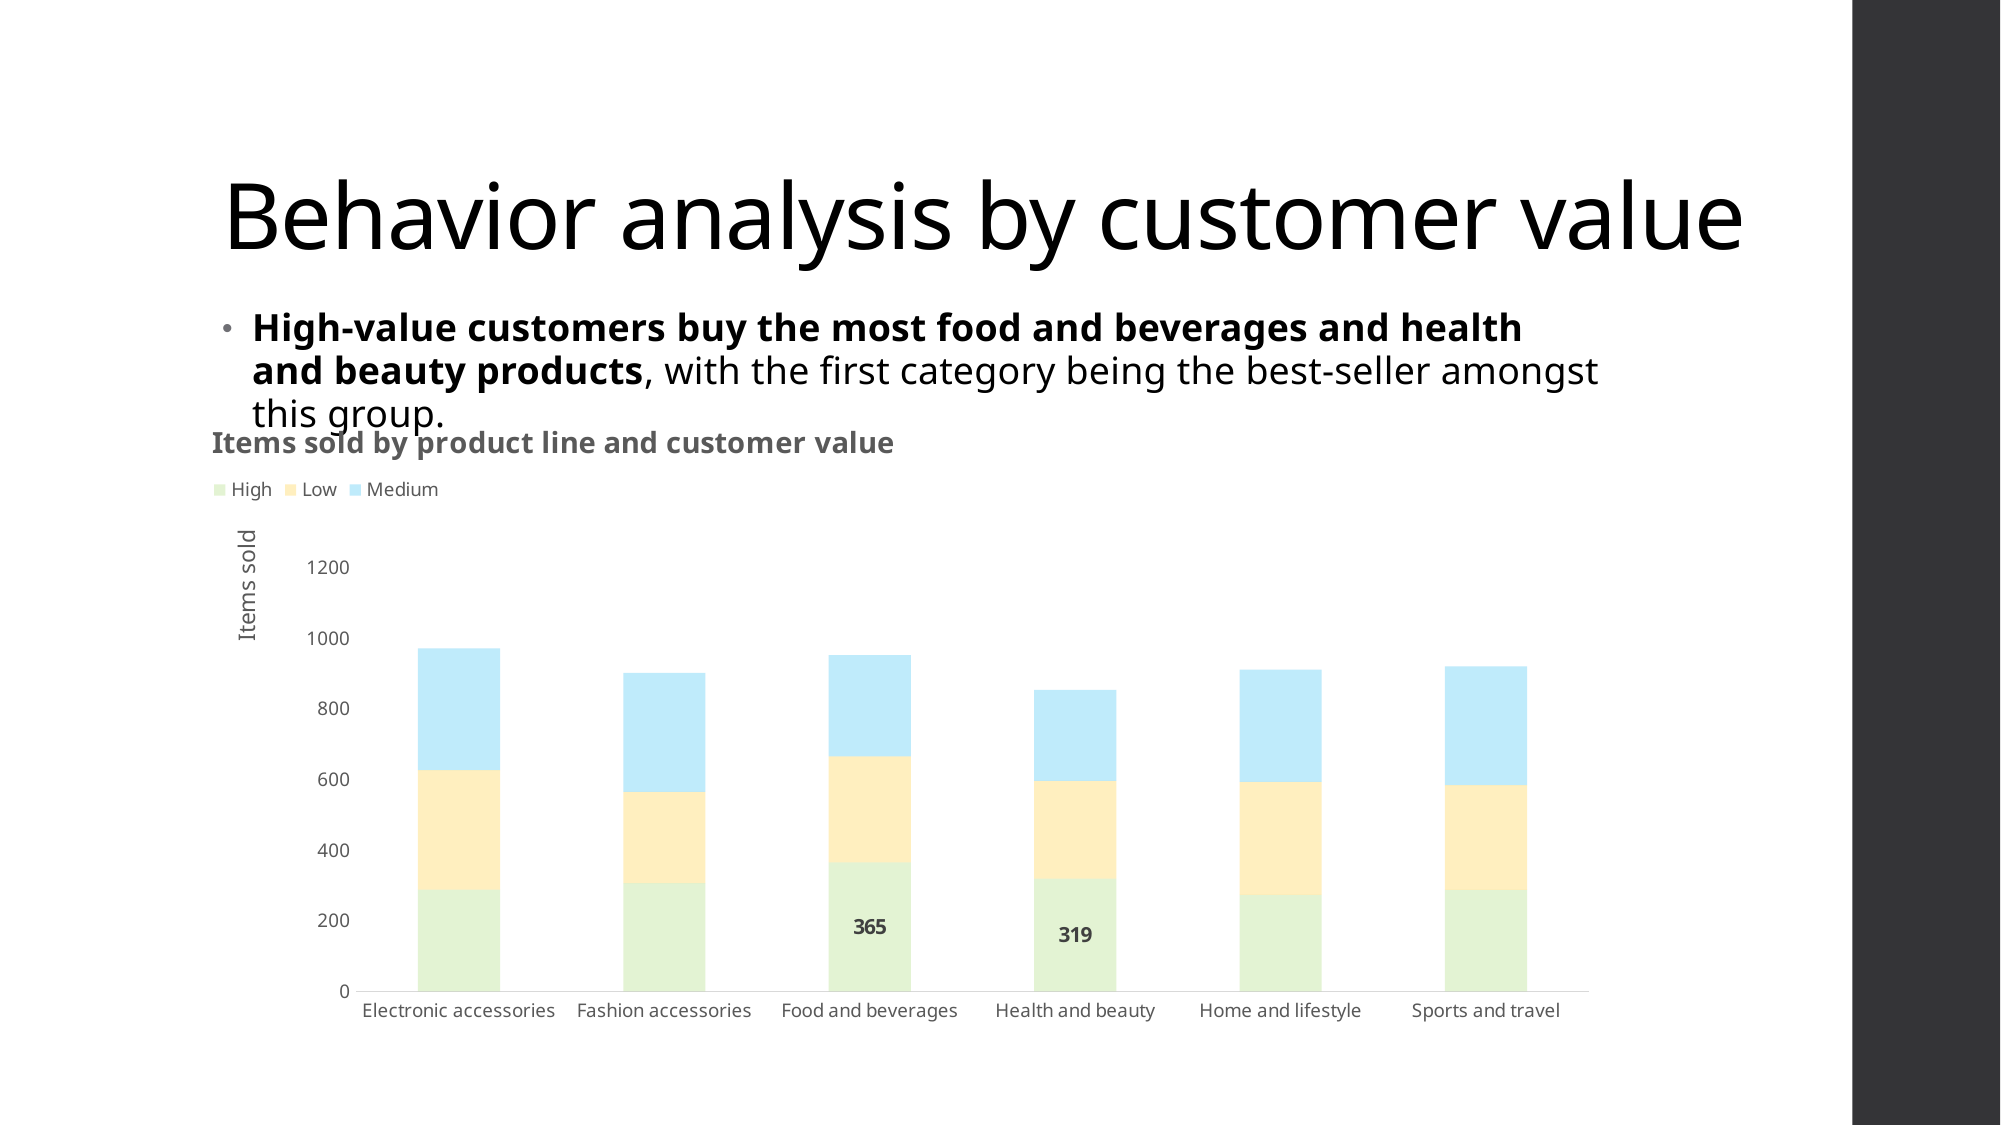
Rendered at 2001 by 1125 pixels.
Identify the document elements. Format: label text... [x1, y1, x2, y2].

chart [206, 413, 1618, 1037]
list High-value customers buy the most food and beverages and health and beauty products, with the first category being the best-seller amongst this group. [206, 299, 1617, 410]
title Behavior analysis by customer value [206, 60, 1797, 278]
